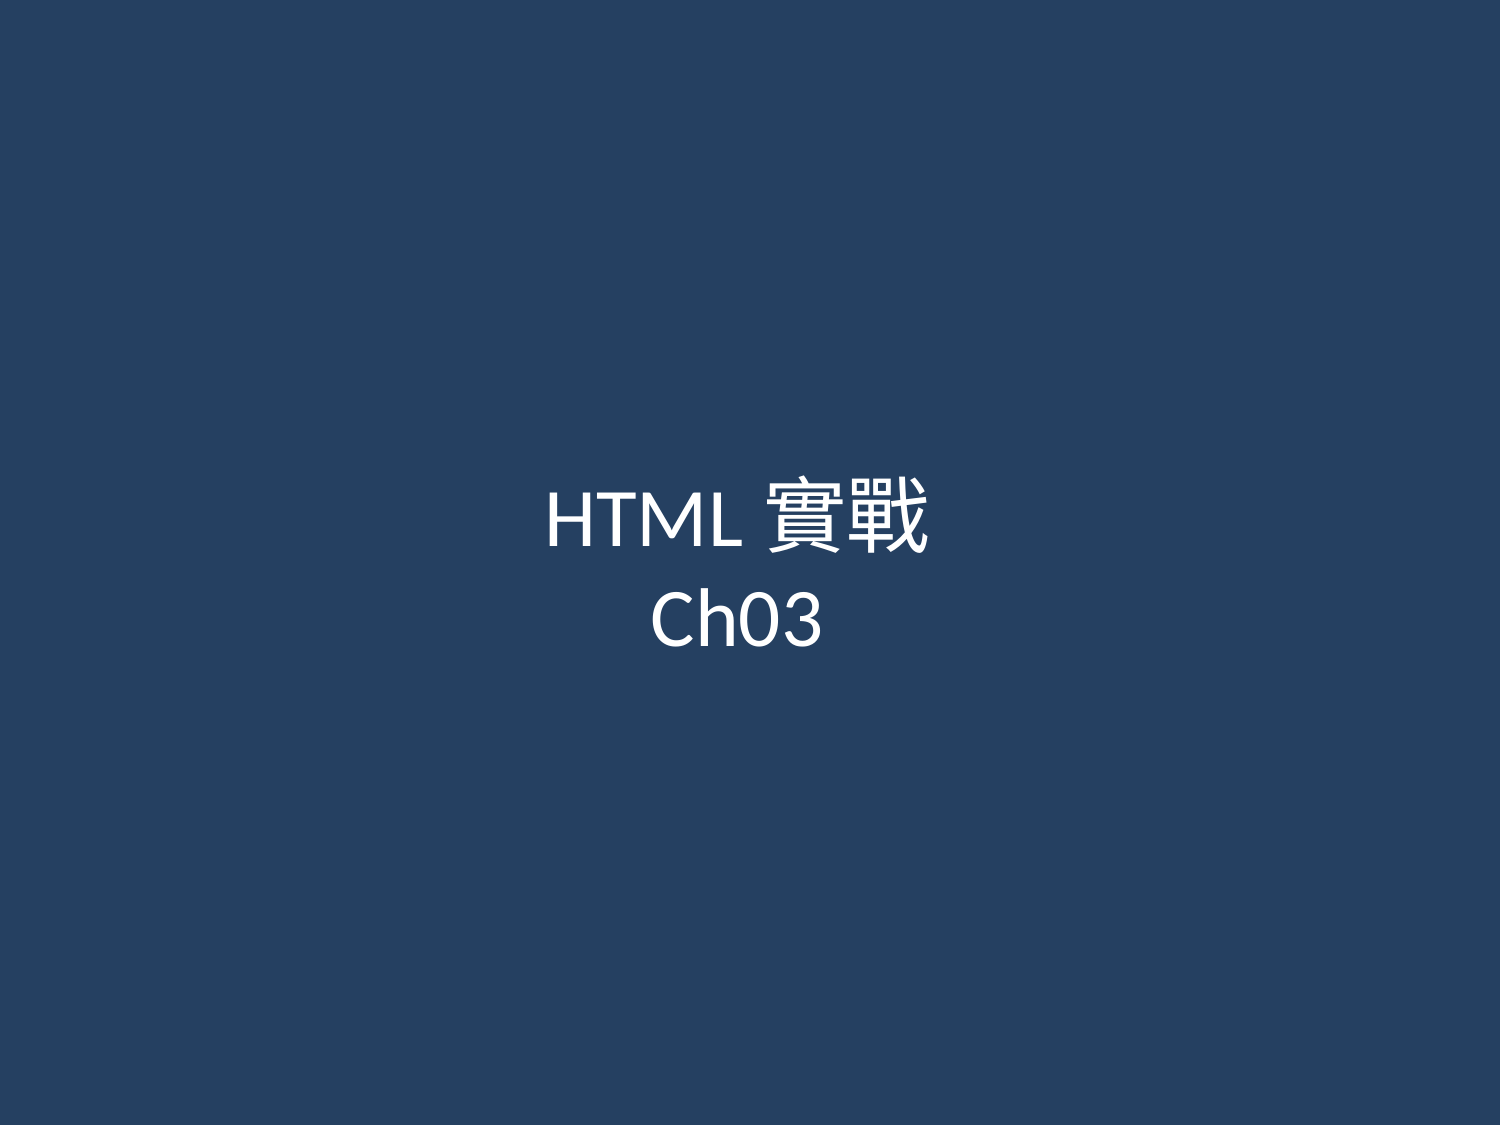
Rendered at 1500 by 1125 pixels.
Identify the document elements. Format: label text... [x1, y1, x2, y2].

text_box HTML實戰 Ch03 [529, 456, 945, 671]
